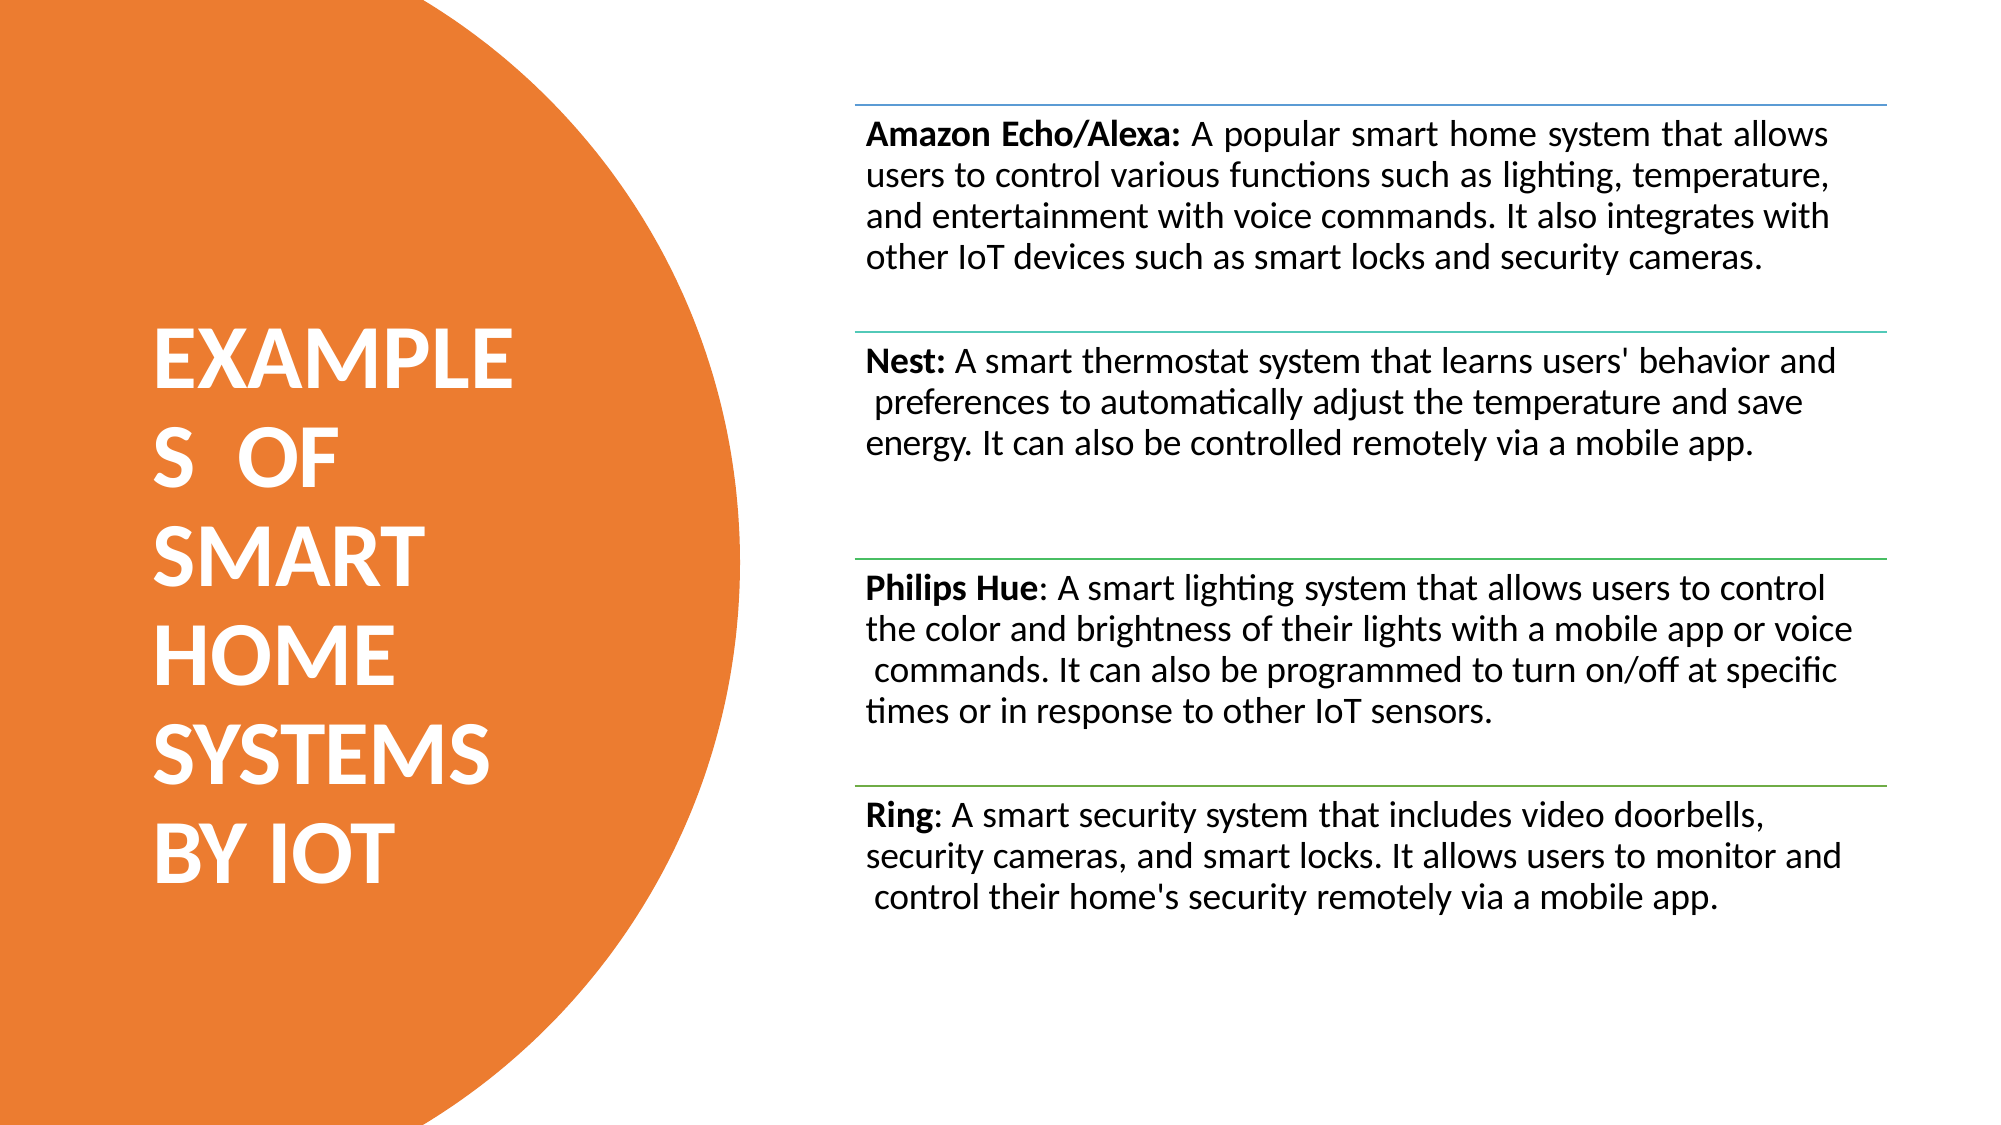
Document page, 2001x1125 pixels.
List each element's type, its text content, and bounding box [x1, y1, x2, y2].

text_box Nest: A smart thermostat system that learns users' behavior and preferences to automatically adjust the temperature and save energy. It can also be controlled remotely via a mobile app. [863, 335, 1846, 464]
text_box Philips Hue: A smart lighting system that allows users to control the color and brightness of their lights with a mobile app or voice commands. It can also be programmed to turn on/off at specific times or in response to other IoT sensors. [863, 562, 1859, 732]
text_box [0, 0, 741, 1125]
text_box EXAMPLES OF SMART HOME SYSTEMS BY IOT [150, 296, 559, 904]
title Amazon Echo/Alexa: A popular smart home system that allows users to control various functions such as lighting, temperature, and entertainment with voice commands. It also integrates with other IoT devices such as smart locks and security cameras. [863, 108, 1840, 302]
text_box Ring: A smart security system that includes video doorbells, security cameras, and smart locks. It allows users to monitor and control their home's security remotely via a mobile app. [863, 788, 1850, 918]
